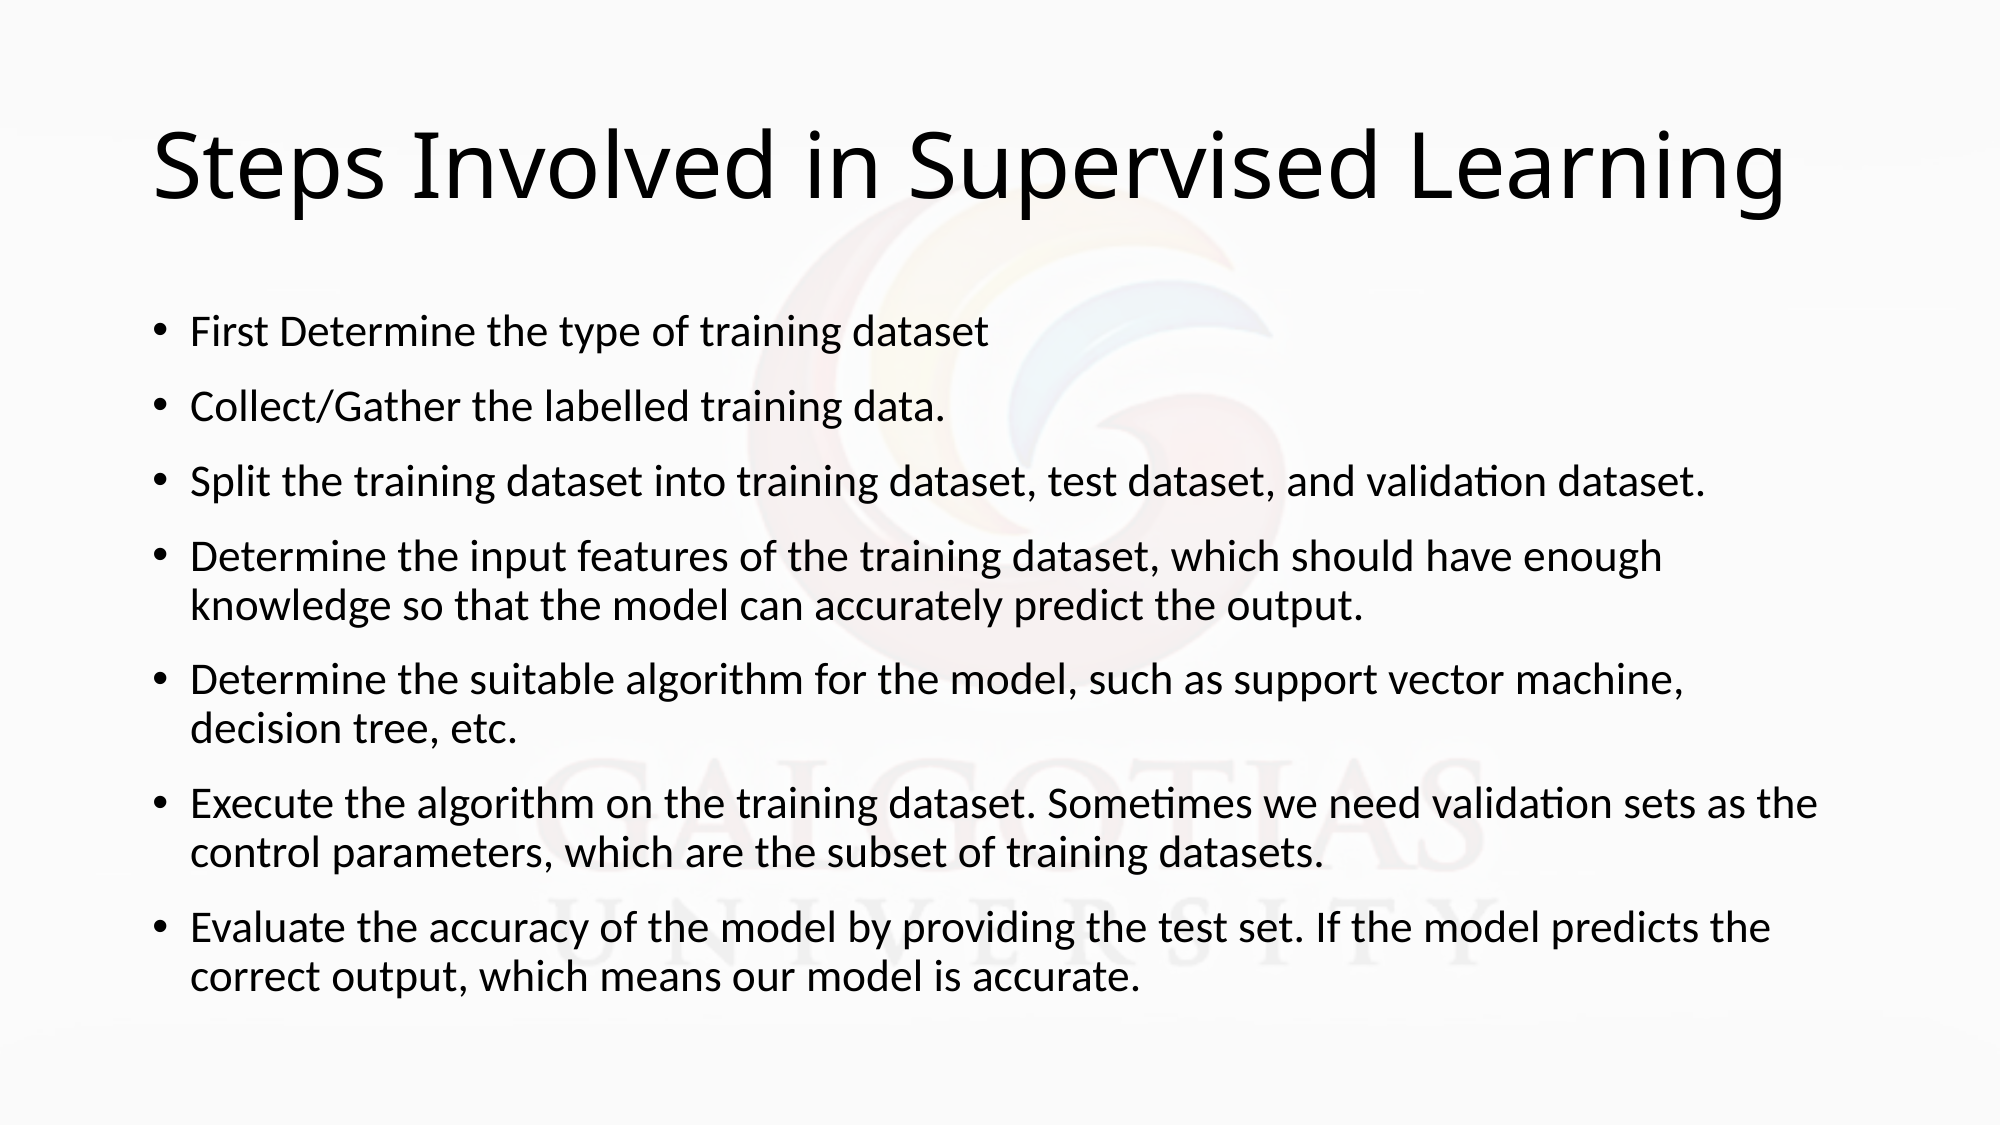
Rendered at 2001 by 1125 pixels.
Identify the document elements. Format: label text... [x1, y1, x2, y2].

title Steps Involved in Supervised Learning [137, 59, 1863, 278]
list First Determine the type of training dataset Collect/Gather the labelled training data. Split the training dataset into training dataset, test dataset, and validation dataset. Determine the input features of the training dataset, which should have enough knowledge so that the model can accurately predict the output. Determine the suitable algorithm for the model, such as support vector machine, decision tree, etc. Execute the algorithm on the training dataset. Sometimes we need validation sets as the control parameters, which are the subset of training datasets. Evaluate the accuracy of the model by providing the test set. If the model predicts the correct output, which means our model is accurate. [137, 299, 1863, 1014]
